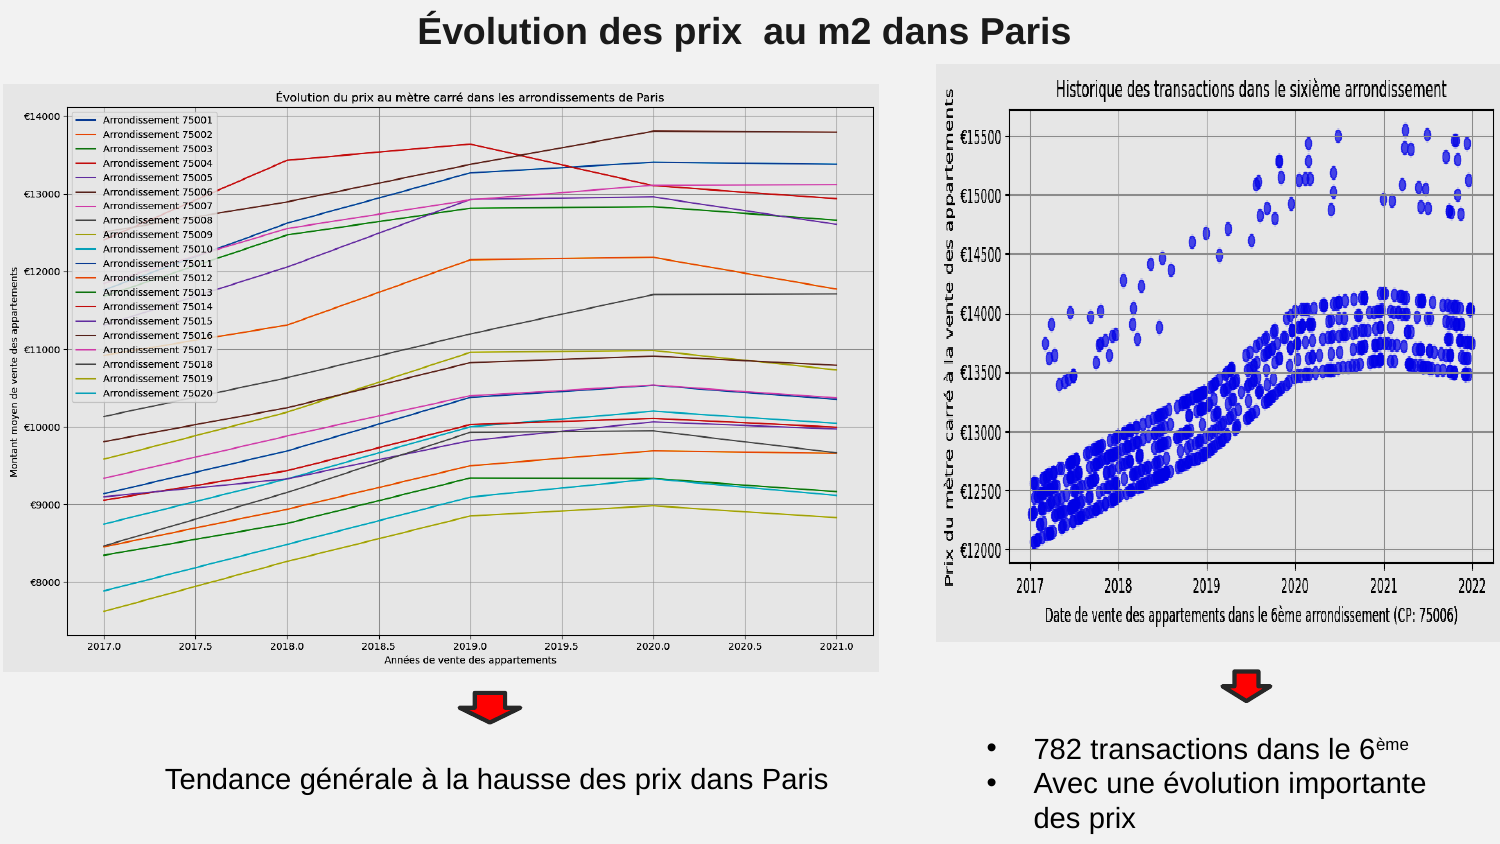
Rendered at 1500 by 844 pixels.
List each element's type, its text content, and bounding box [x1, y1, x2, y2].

text_box [1220, 669, 1273, 703]
picture [2, 84, 879, 672]
text_box Tendance générale à la hausse des prix dans Paris [149, 753, 845, 838]
picture [935, 64, 1500, 643]
text_box Évolution des prix au m2 dans Paris [402, 0, 1098, 60]
text_box [457, 690, 523, 725]
text_box 782 transactions dans le 6ème Avec une évolution importante des prix [971, 722, 1465, 843]
